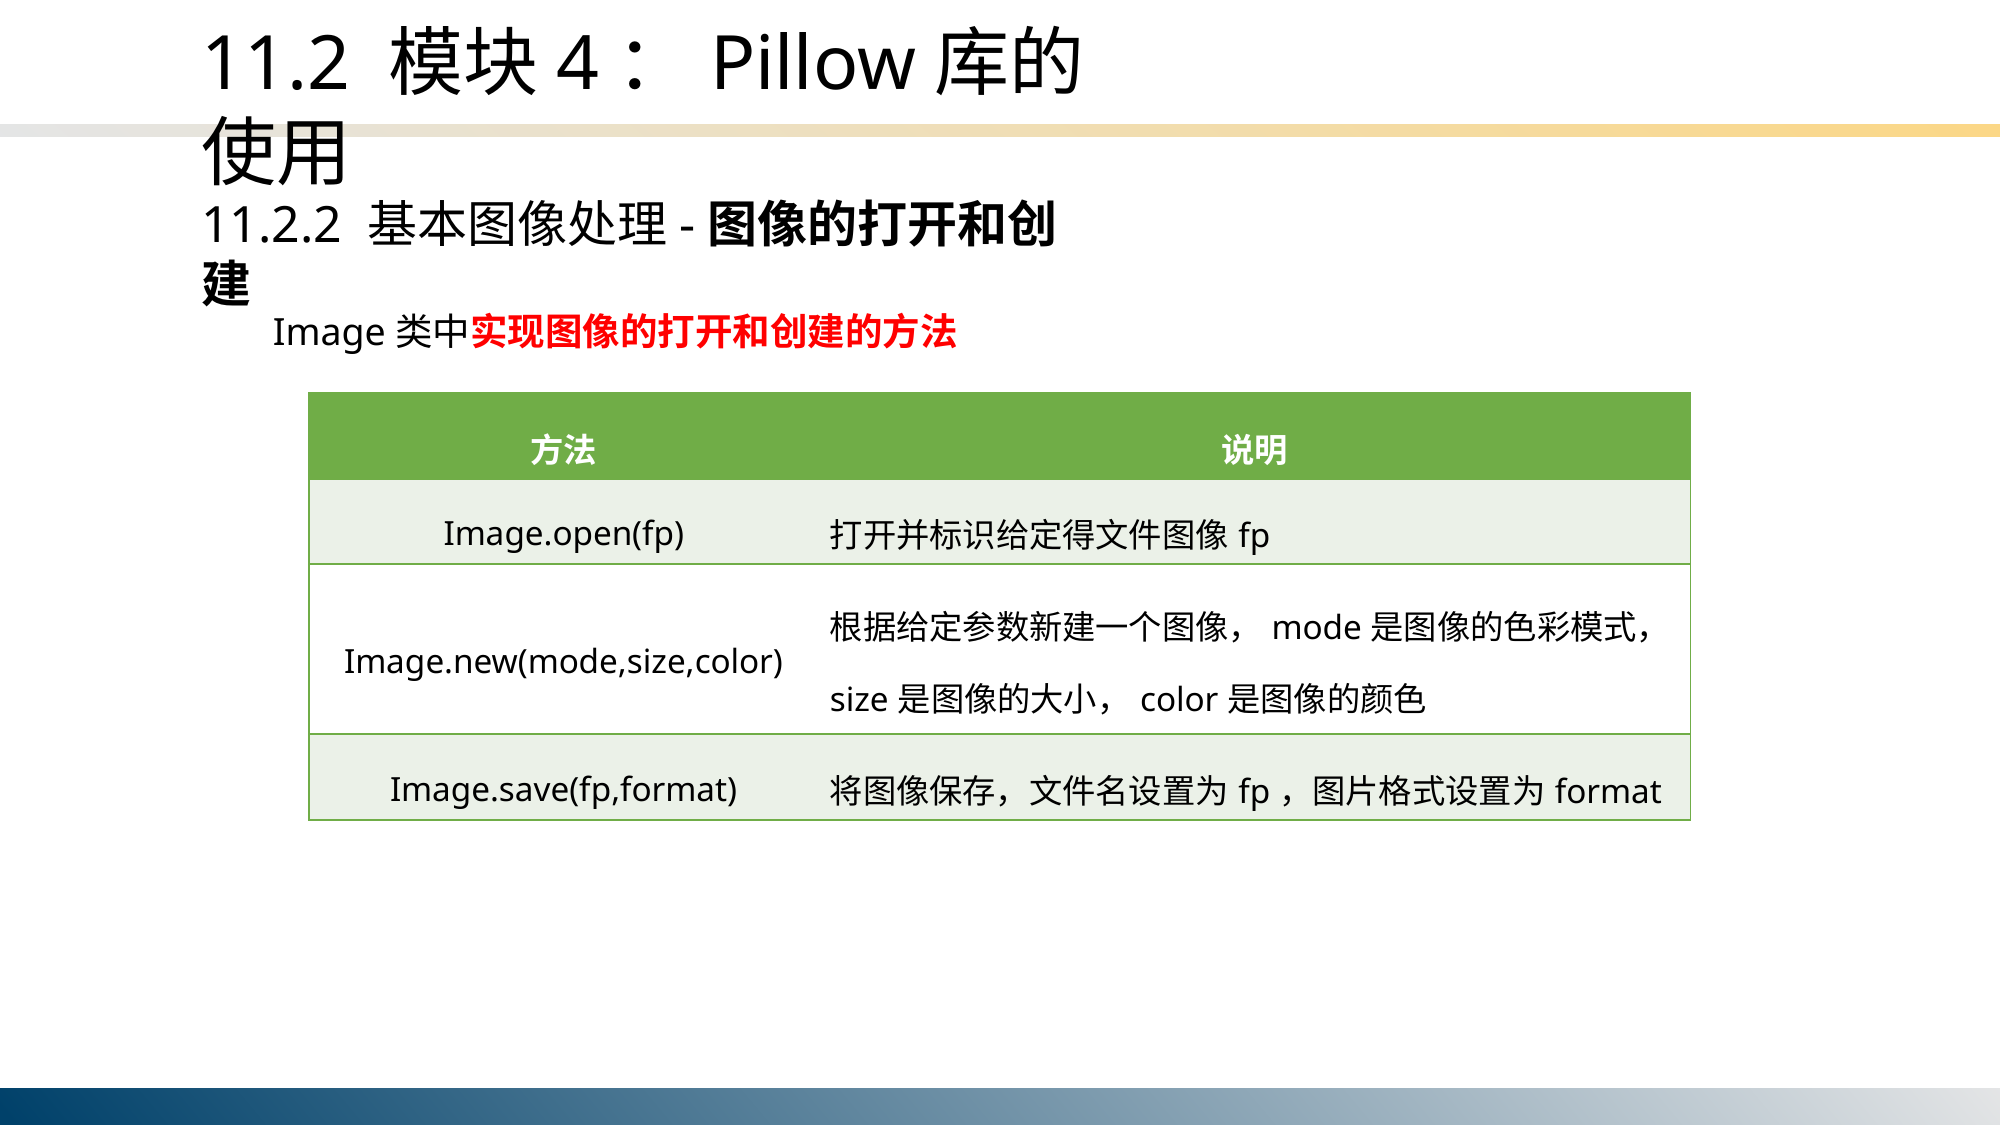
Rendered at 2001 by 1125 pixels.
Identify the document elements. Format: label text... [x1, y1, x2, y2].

table_header 说明 [819, 394, 1690, 478]
table_cell 打开并标识给定得文件图像fp [819, 480, 1690, 563]
table_header 方法 [310, 394, 819, 478]
text_box 11.2 模块4：Pillow库的使用 [186, 7, 1135, 203]
text_box Image类中实现图像的打开和创建的方法 [183, 277, 1817, 361]
table_cell 根据给定参数新建一个图像，mode是图像的色彩模式，size是图像的大小，color是图像的颜色 [819, 565, 1690, 733]
table_cell 将图像保存，文件名设置为fp，图片格式设置为format [819, 735, 1690, 819]
table_cell Image.save(fp,format) [310, 735, 819, 819]
text_box 11.2.2 基本图像处理-图像的打开和创建 [186, 184, 1110, 277]
table_cell Image.new(mode,size,color) [310, 565, 819, 733]
table_cell Image.open(fp) [310, 480, 819, 563]
